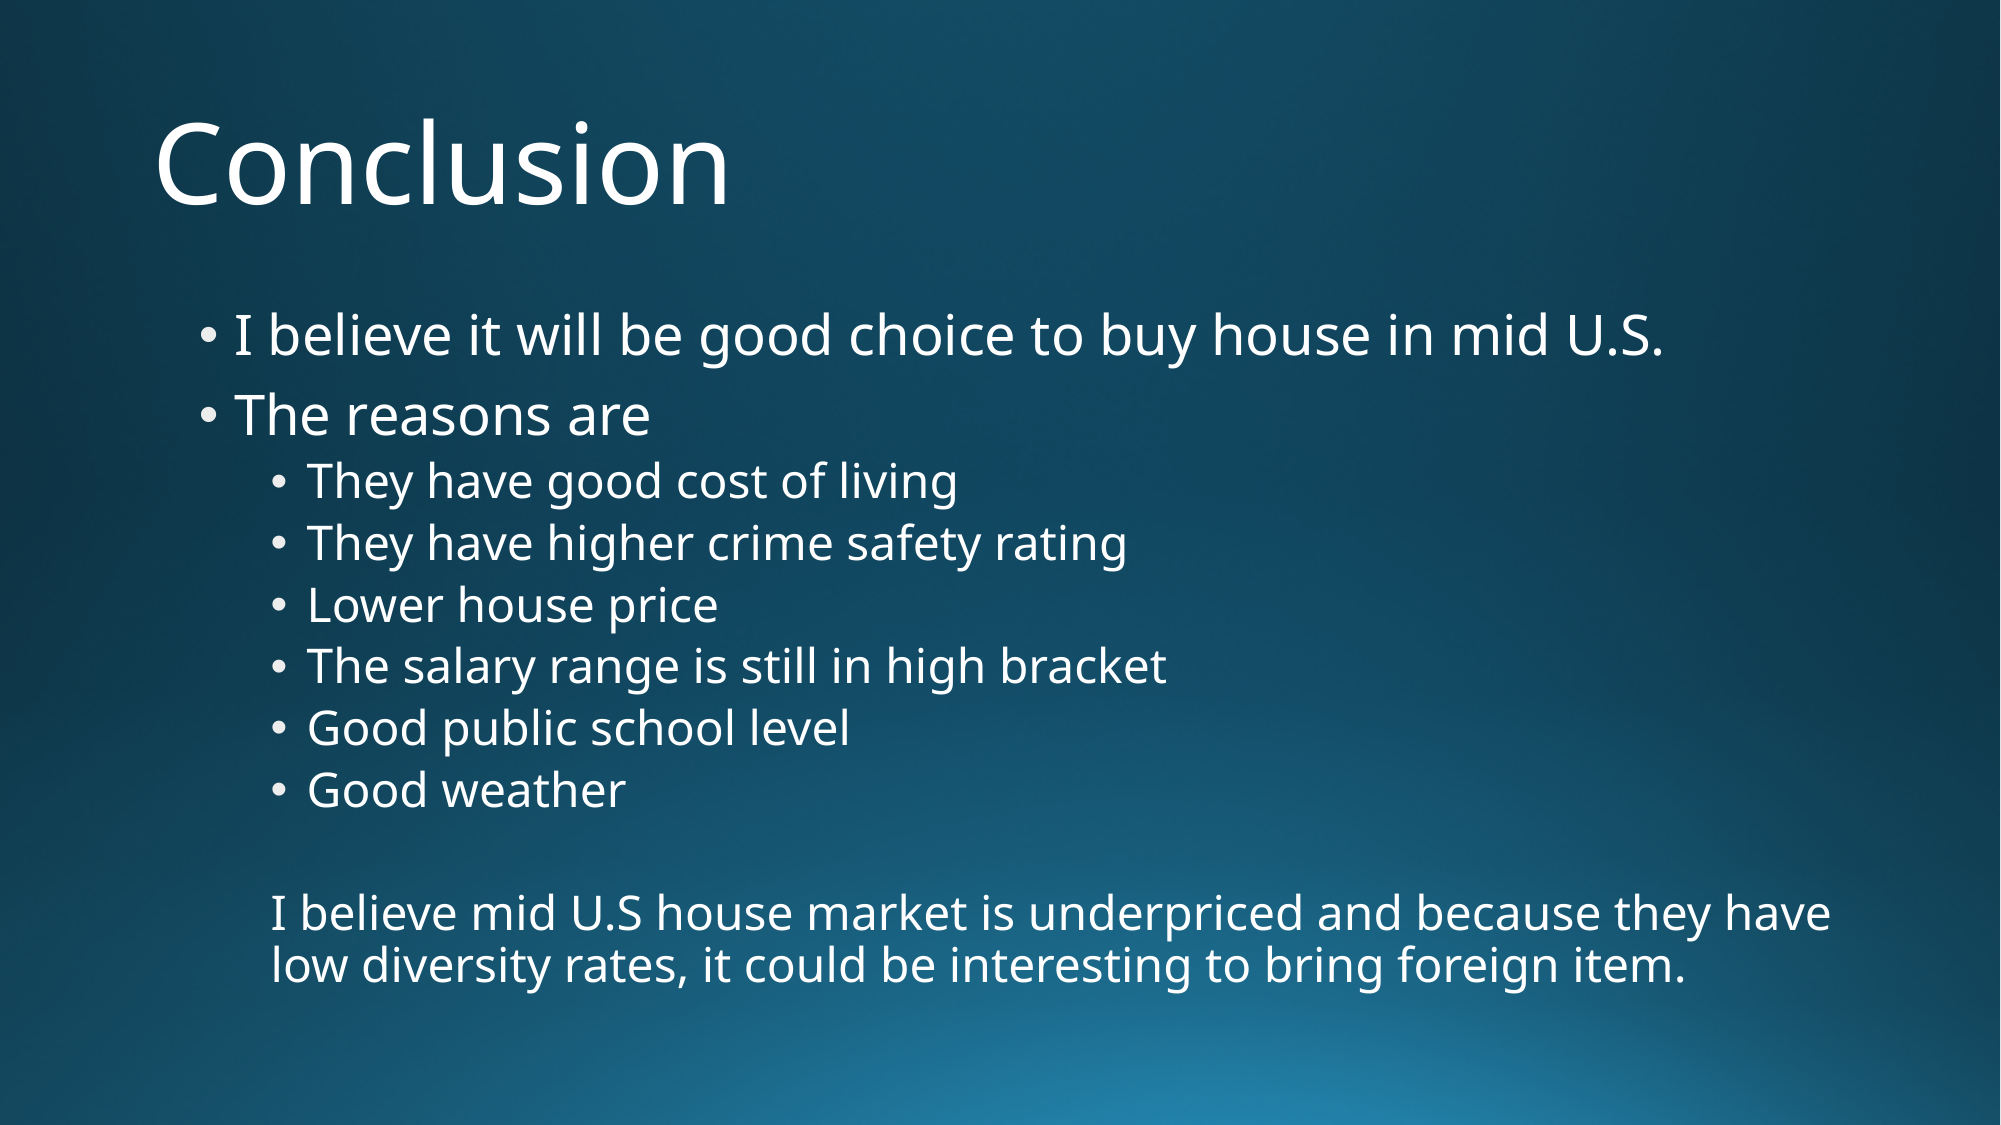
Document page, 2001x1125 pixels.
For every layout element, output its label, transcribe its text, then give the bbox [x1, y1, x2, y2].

title Conclusion [137, 59, 1863, 278]
list I believe it will be good choice to buy house in mid U.S. The reasons are They have good cost of living They have higher crime safety rating Lower house price The salary range is still in high bracket Good public school level Good weather I believe mid U.S house market is underpriced and because they have low diversity rates, it could be interesting to bring foreign item. [183, 299, 1863, 1014]
picture [0, 0, 2001, 1125]
